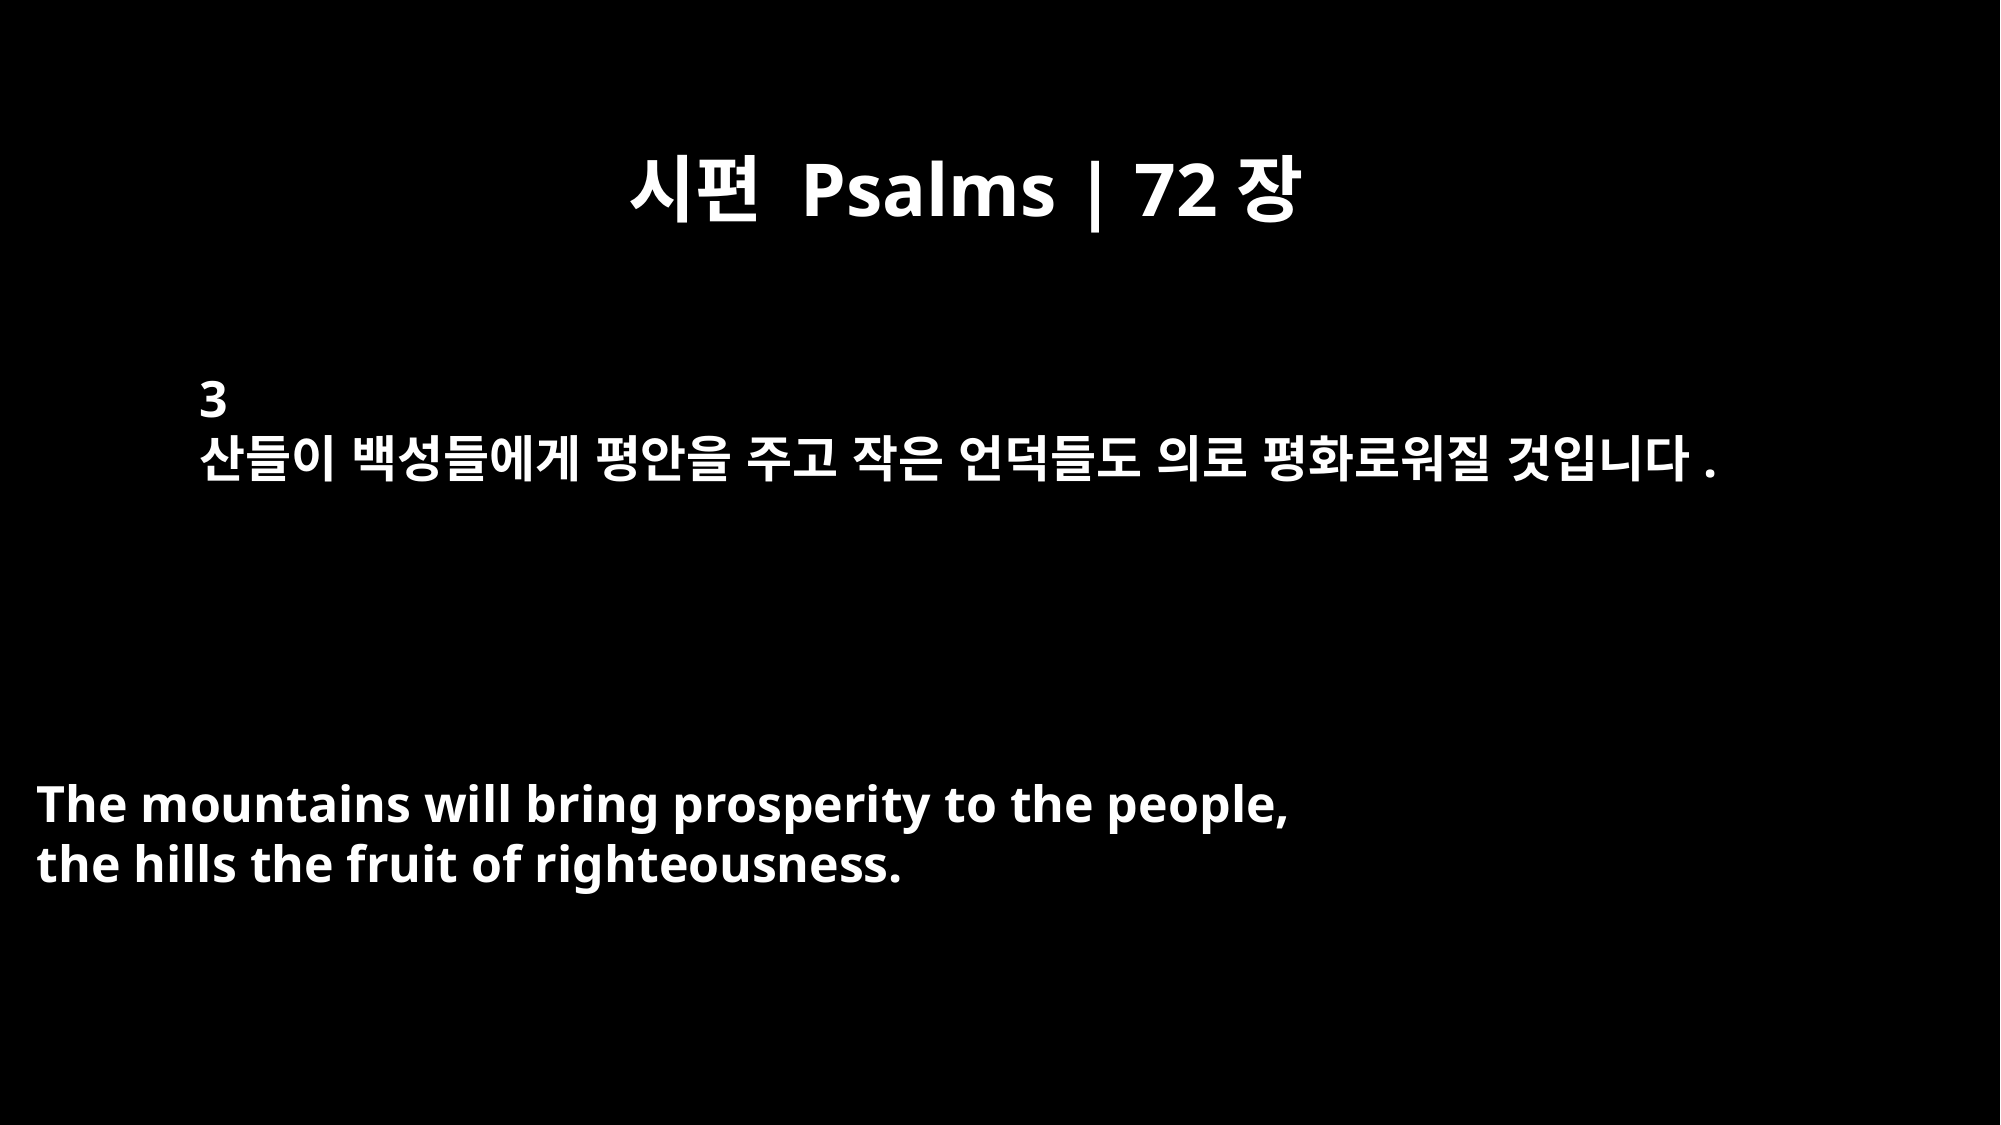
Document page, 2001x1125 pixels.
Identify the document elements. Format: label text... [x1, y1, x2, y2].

text_box 시편 Psalms | 72장 [613, 136, 1319, 239]
text_box The mountains will bring prosperity to the people, the hills the fruit of righteousness. [22, 764, 1319, 900]
text_box 3 산들이 백성들에게 평안을 주고 작은 언덕들도 의로 평화로워질 것입니다. [184, 359, 1733, 495]
